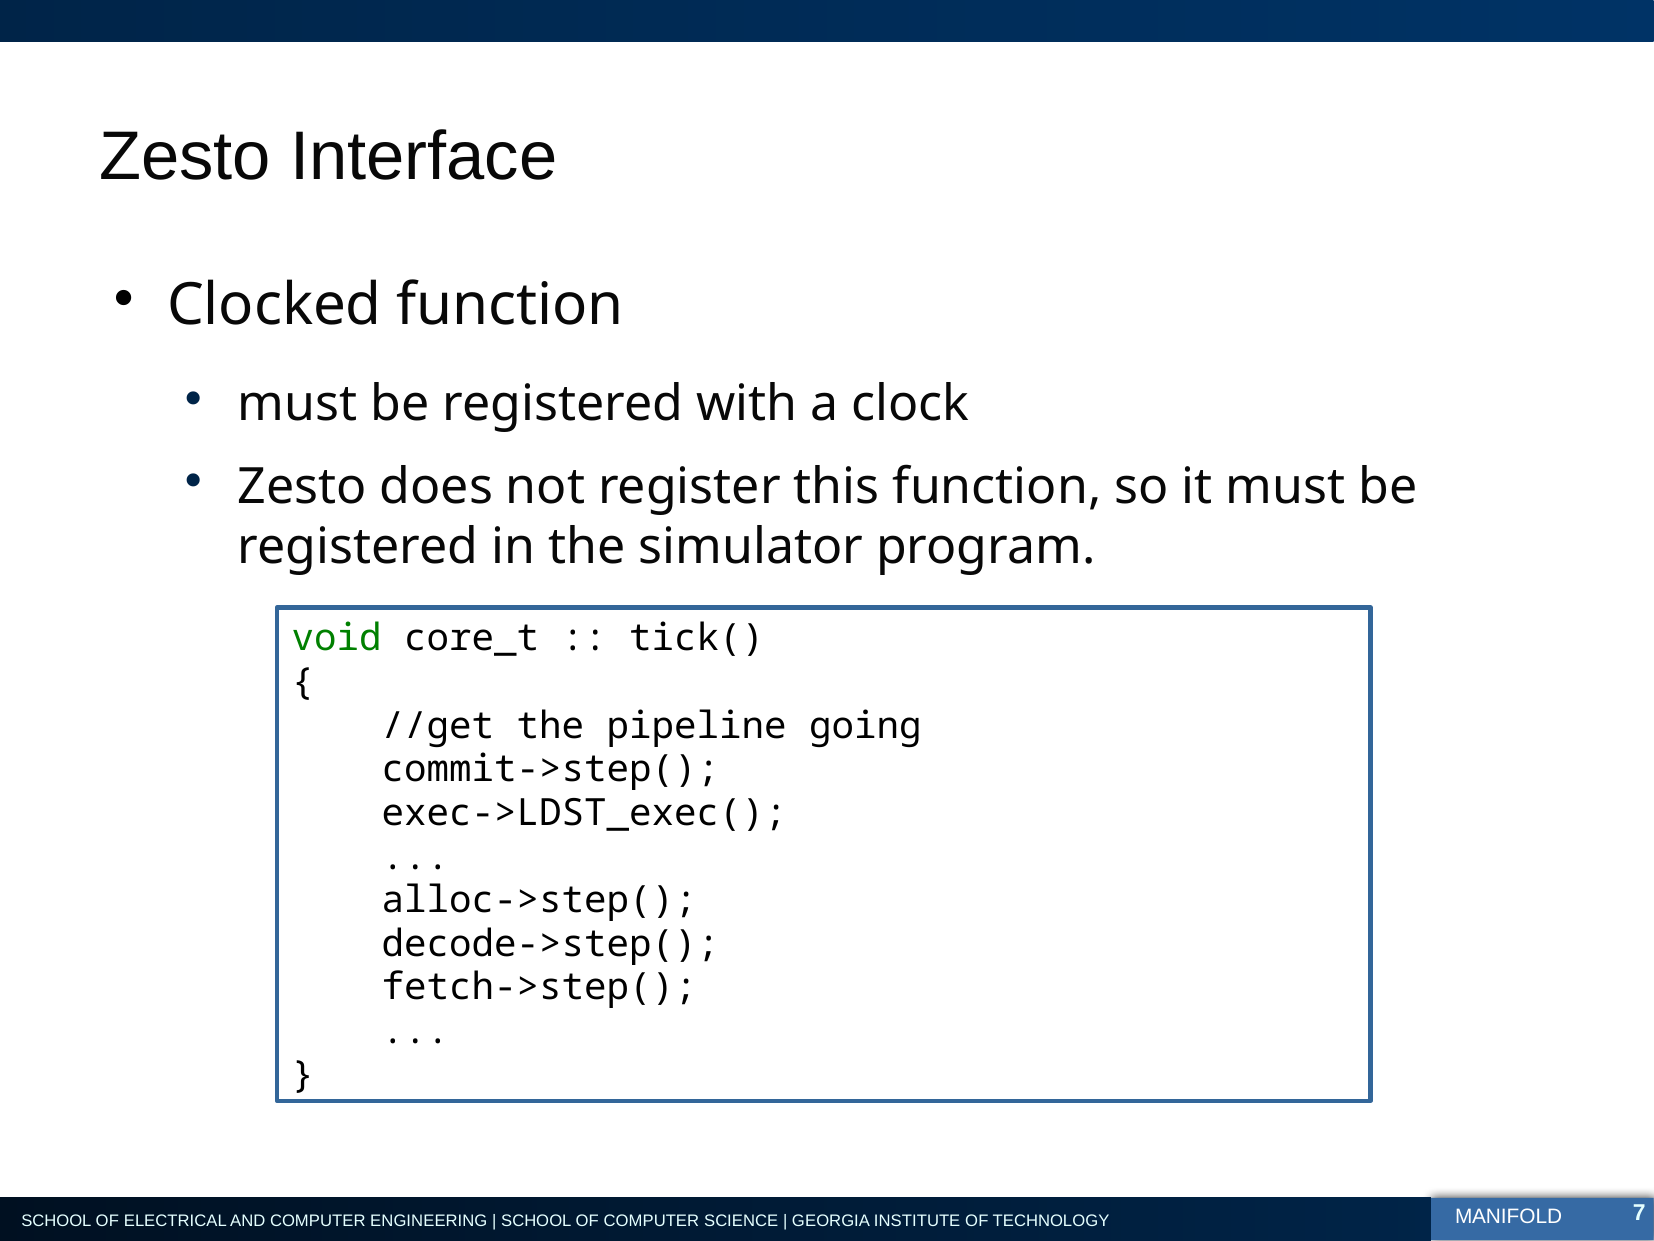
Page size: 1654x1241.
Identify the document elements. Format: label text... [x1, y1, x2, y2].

text_box void core_t :: tick() { //get the pipeline going commit->step(); exec->LDST_exec(); ... alloc->step(); decode->step(); fetch->step(); ... } [275, 605, 1373, 1103]
list Clocked function must be registered with a clock Zesto does not register this function, so it must be registered in the simulator program. [79, 257, 1568, 466]
slide_number 7 [1580, 1191, 1646, 1231]
title Zesto Interface [82, 56, 1571, 250]
